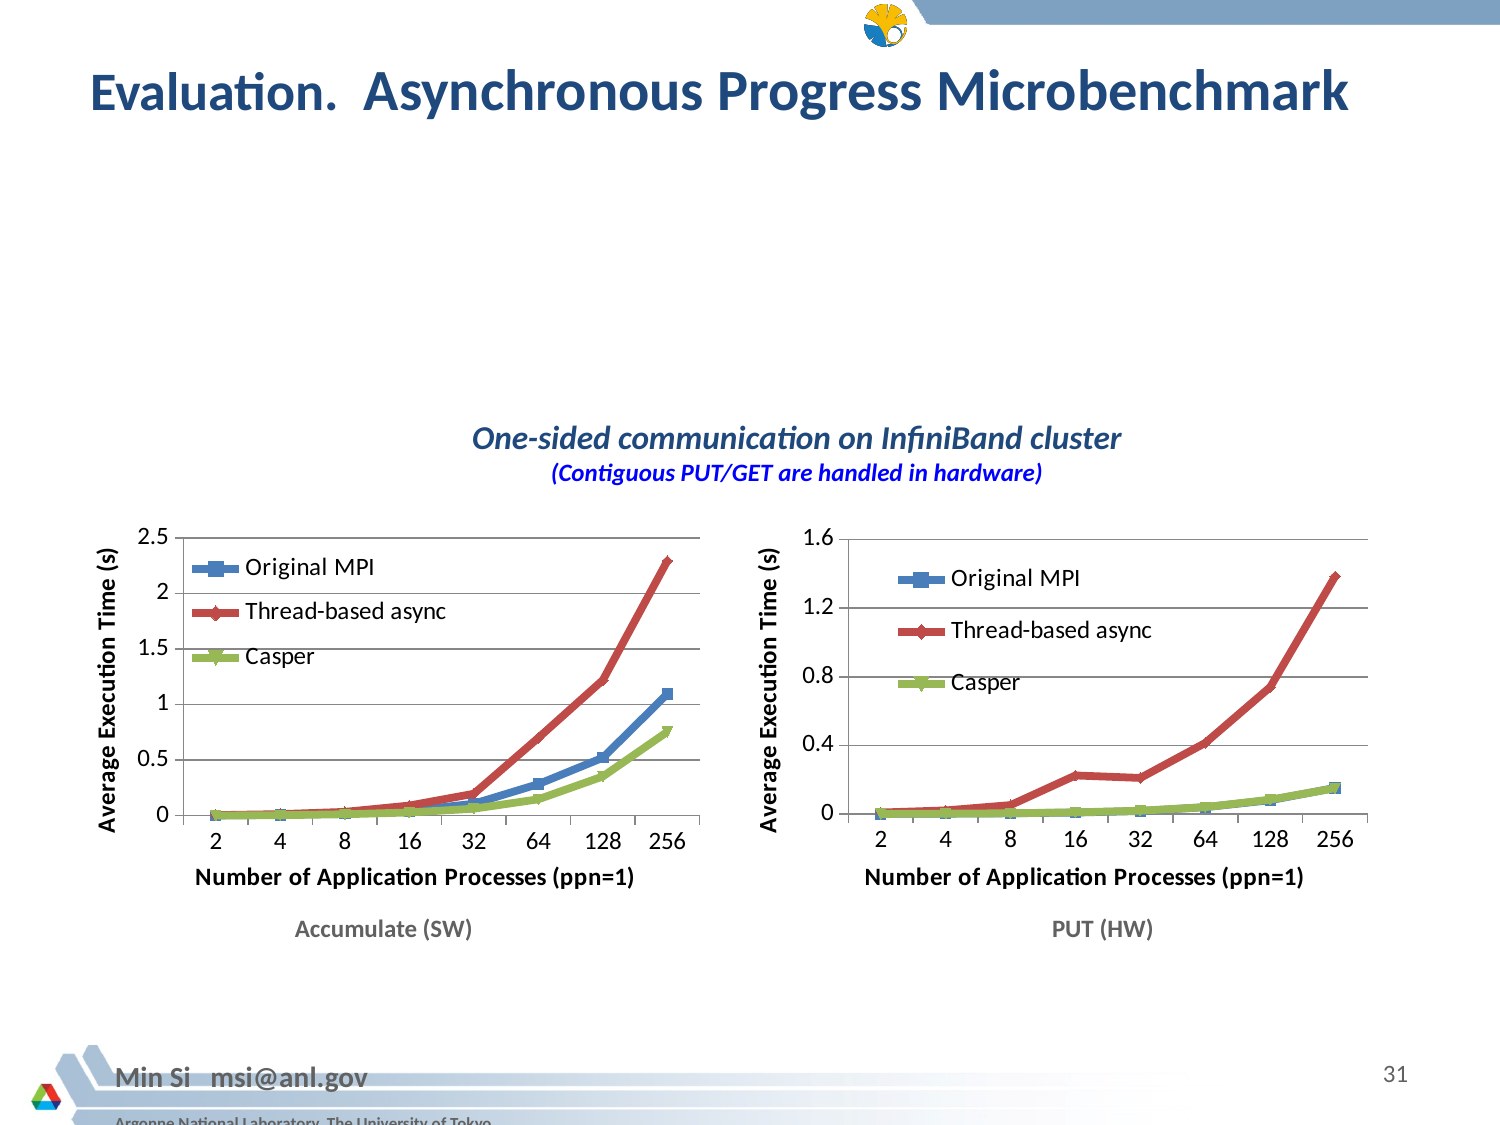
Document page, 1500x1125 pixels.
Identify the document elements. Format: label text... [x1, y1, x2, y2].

picture [0, 1037, 1500, 1125]
text_box PUT (HW) [844, 908, 1362, 950]
title Evaluation. Asynchronous Progress Microbenchmark [74, 44, 1426, 138]
text_box Accumulate (SW) [242, 908, 526, 950]
slide_number 31 [1073, 1042, 1424, 1103]
chart [749, 514, 1400, 900]
chart [88, 514, 739, 900]
picture [0, 0, 1500, 44]
text_box One-sided communication on InfiniBand cluster (Contiguous PUT/GET are handled in hardware) [407, 408, 1187, 494]
